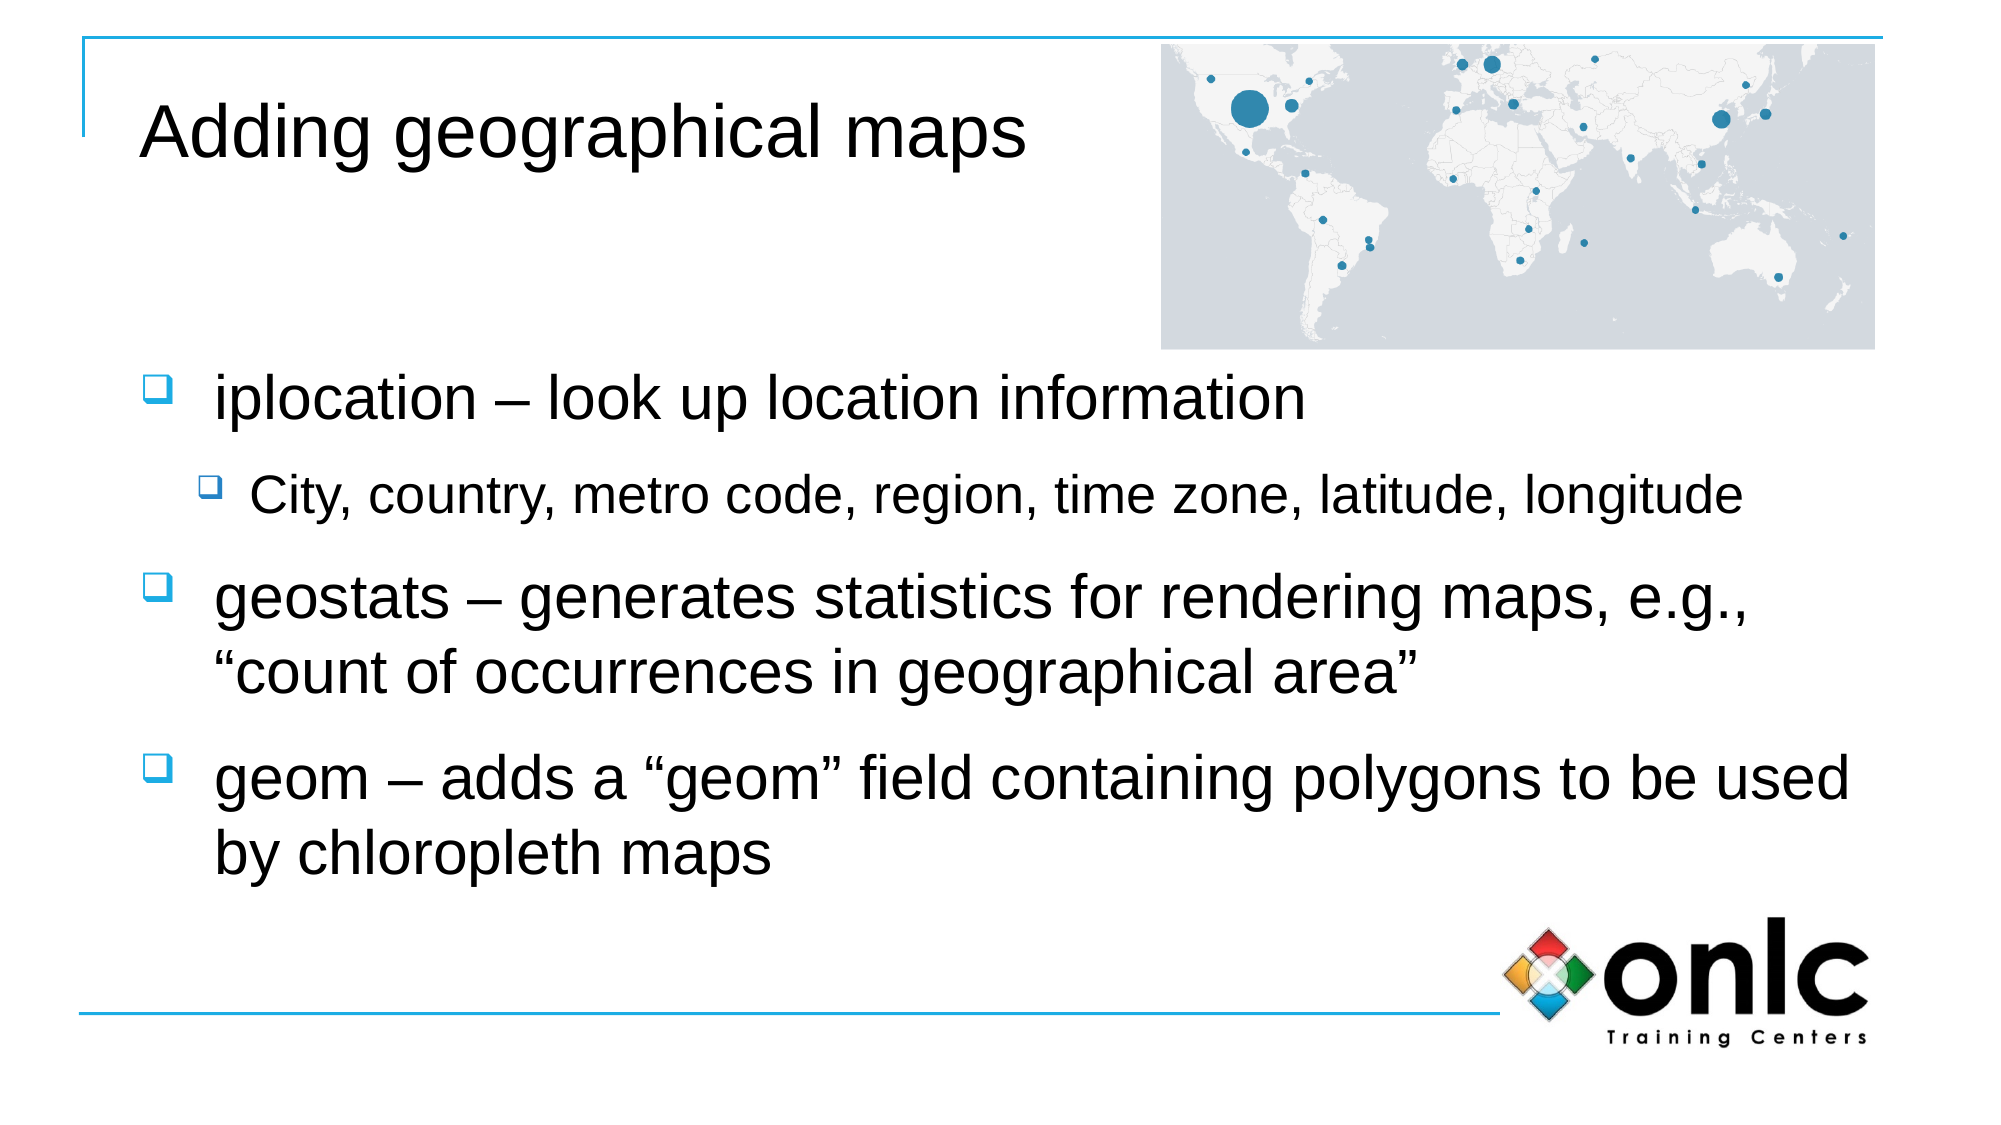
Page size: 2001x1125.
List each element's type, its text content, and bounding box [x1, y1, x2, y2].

picture [1160, 38, 1876, 351]
list iplocation – look up location information City, country, metro code, region, time zone, latitude, longitude geostats – generates statistics for rendering maps, e.g., “count of occurrences in geographical area” geom – adds a “geom” field containing polygons to be used by chloropleth maps [125, 350, 1875, 900]
picture [1500, 912, 1875, 1059]
title Adding geographical maps [125, 75, 1155, 262]
